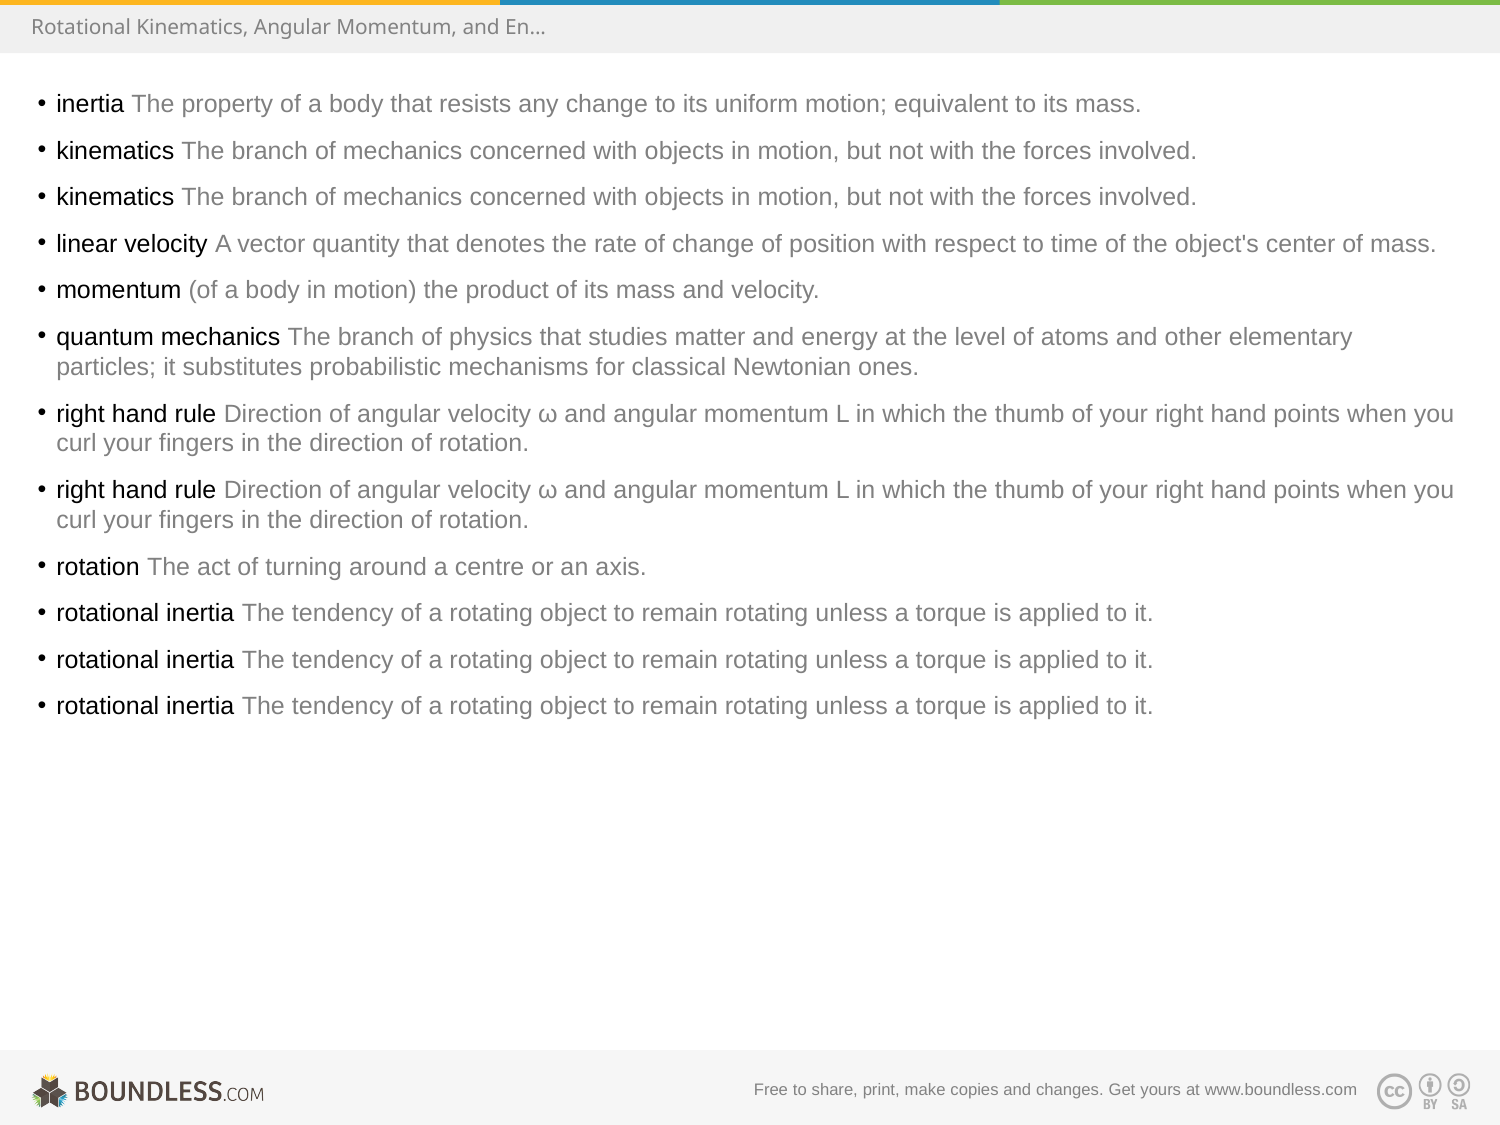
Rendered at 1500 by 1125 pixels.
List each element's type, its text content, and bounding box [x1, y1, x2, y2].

picture [1372, 1070, 1476, 1113]
text_box Rotational Kinematics, Angular Momentum, and En... [31, 13, 1475, 38]
text_box [0, 2, 1500, 54]
text_box Free to share, print, make copies and changes. Get yours at www.boundless.com [649, 1079, 1359, 1113]
list inertia The property of a body that resists any change to its uniform motion; equivalent to its mass. kinematics The branch of mechanics concerned with objects in motion, but not with the forces involved. kinematics The branch of mechanics concerned with objects in motion, but not with the forces involved. linear velocity A vector quantity that denotes the rate of change of position with respect to time of the object's center of mass. momentum (of a body in motion) the product of its mass and velocity. quantum mechanics The branch of physics that studies matter and energy at the level of atoms and other elementary particles; it substitutes probabilistic mechanisms for classical Newtonian ones. right hand rule Direction of angular velocity ω and angular momentum L in which the thumb of your right hand points when you curl your fingers in the direction of rotation. right hand rule Direction of angular velocity ω and angular momentum L in which the thumb of your right hand points when you curl your fingers in the direction of rotation. rotation The act of turning around a centre or an axis. rotational inertia The tendency of a rotating object to remain rotating unless a torque is applied to it. rotational inertia The tendency of a rotating object to remain rotating unless a torque is applied to it. rotational inertia The tendency of a rotating object to remain rotating unless a torque is applied to it. [37, 87, 1463, 1050]
picture [30, 1072, 265, 1109]
text_box [0, 1050, 1500, 1125]
